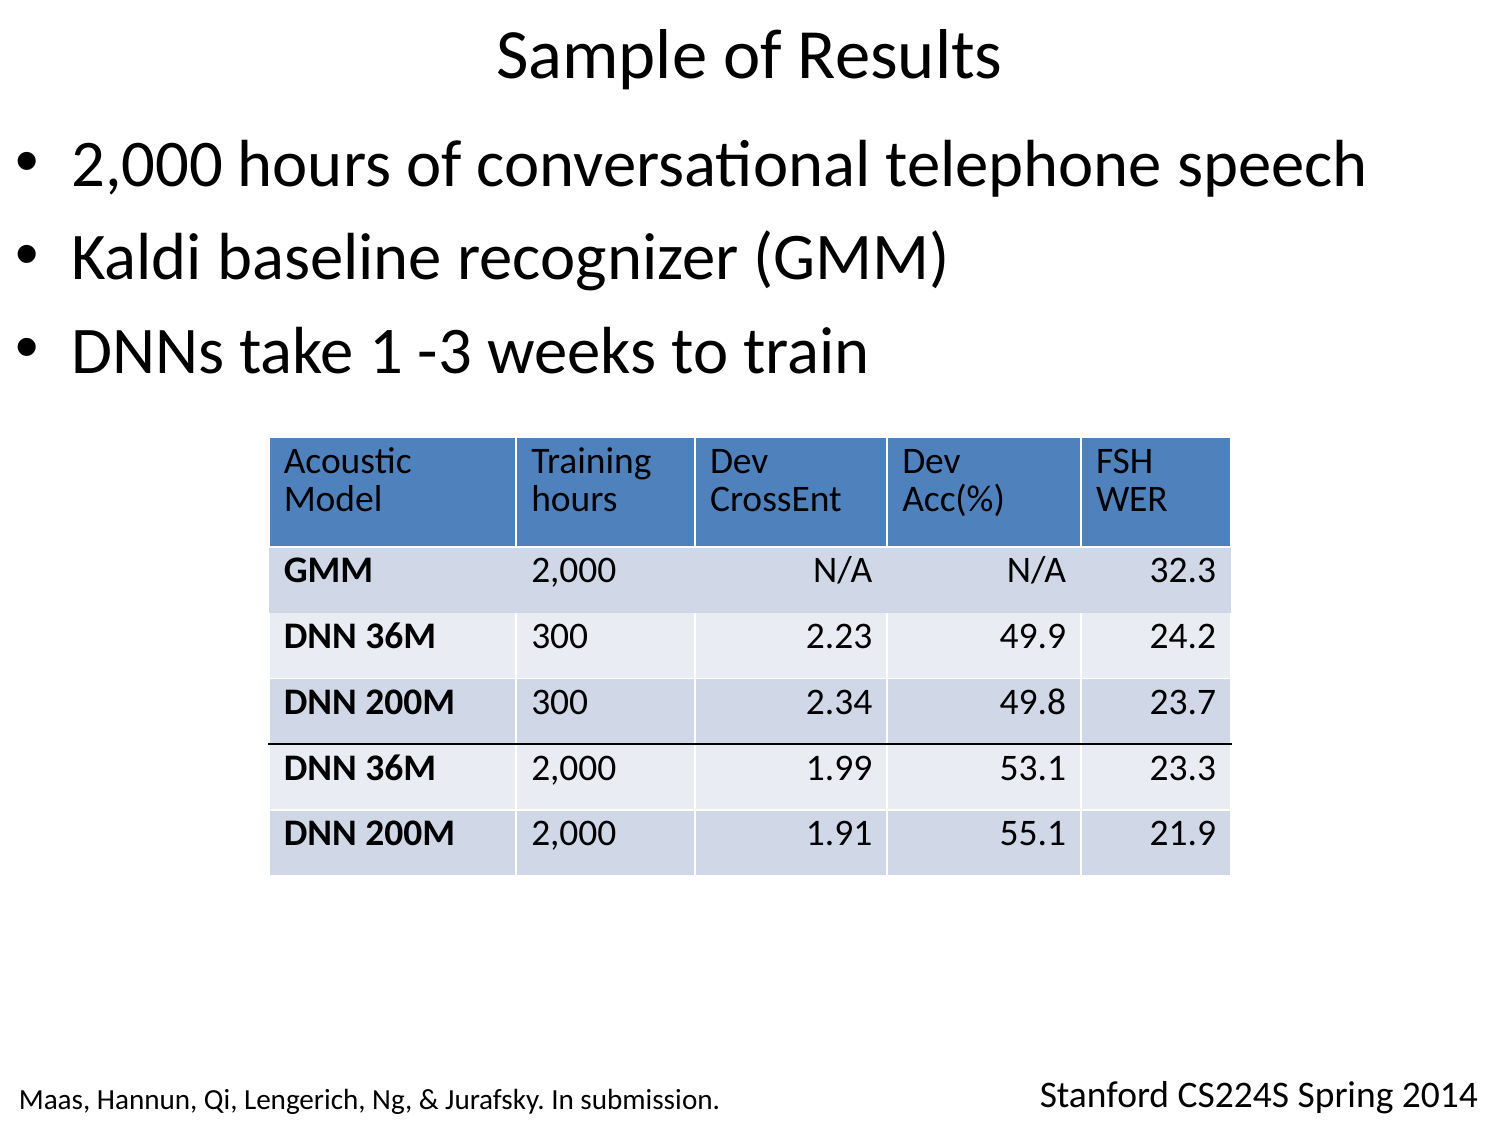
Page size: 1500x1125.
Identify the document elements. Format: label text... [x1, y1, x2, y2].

table_cell 2,000 [517, 811, 694, 875]
table_cell 55.1 [888, 811, 1080, 875]
table_cell 53.1 [888, 745, 1080, 809]
table_cell 49.8 [888, 679, 1080, 743]
title Sample of Results [0, 0, 1500, 100]
table_cell 23.3 [1082, 745, 1230, 809]
table_cell DNN 200M [270, 679, 515, 743]
table_header Dev CrossEnt [696, 438, 886, 546]
table_cell N/A [695, 548, 887, 613]
table_cell 1.99 [696, 745, 886, 809]
list 2,000 hours of conversational telephone speech Kaldi baseline recognizer (GMM) DNNs take 1 -3 weeks to train [0, 112, 1500, 1038]
table_cell 32.3 [1081, 548, 1231, 613]
table_cell 23.7 [1082, 679, 1230, 743]
table_cell DNN 36M [270, 745, 515, 809]
table_cell 300 [517, 613, 694, 678]
table_cell 24.2 [1082, 613, 1230, 678]
table_cell 2.34 [696, 679, 886, 743]
table_cell 49.9 [888, 613, 1080, 678]
table_cell 21.9 [1082, 811, 1230, 875]
text_box Maas, Hannun, Qi, Lengerich, Ng, & Jurafsky. In submission. [3, 1073, 800, 1123]
table_header Acoustic Model [270, 438, 515, 546]
table_cell DNN 36M [270, 613, 515, 678]
table_cell 1.91 [696, 811, 886, 875]
table_cell N/A [887, 548, 1081, 613]
table_cell GMM [269, 548, 516, 613]
table_cell 300 [517, 679, 694, 743]
table_cell DNN 200M [270, 811, 515, 875]
table_cell 2,000 [516, 548, 695, 613]
table_cell 2.23 [696, 613, 886, 678]
table_header FSH WER [1082, 438, 1230, 546]
table_header Training hours [517, 438, 694, 546]
table_header Dev Acc(%) [888, 438, 1080, 546]
table_cell 2,000 [517, 745, 694, 809]
